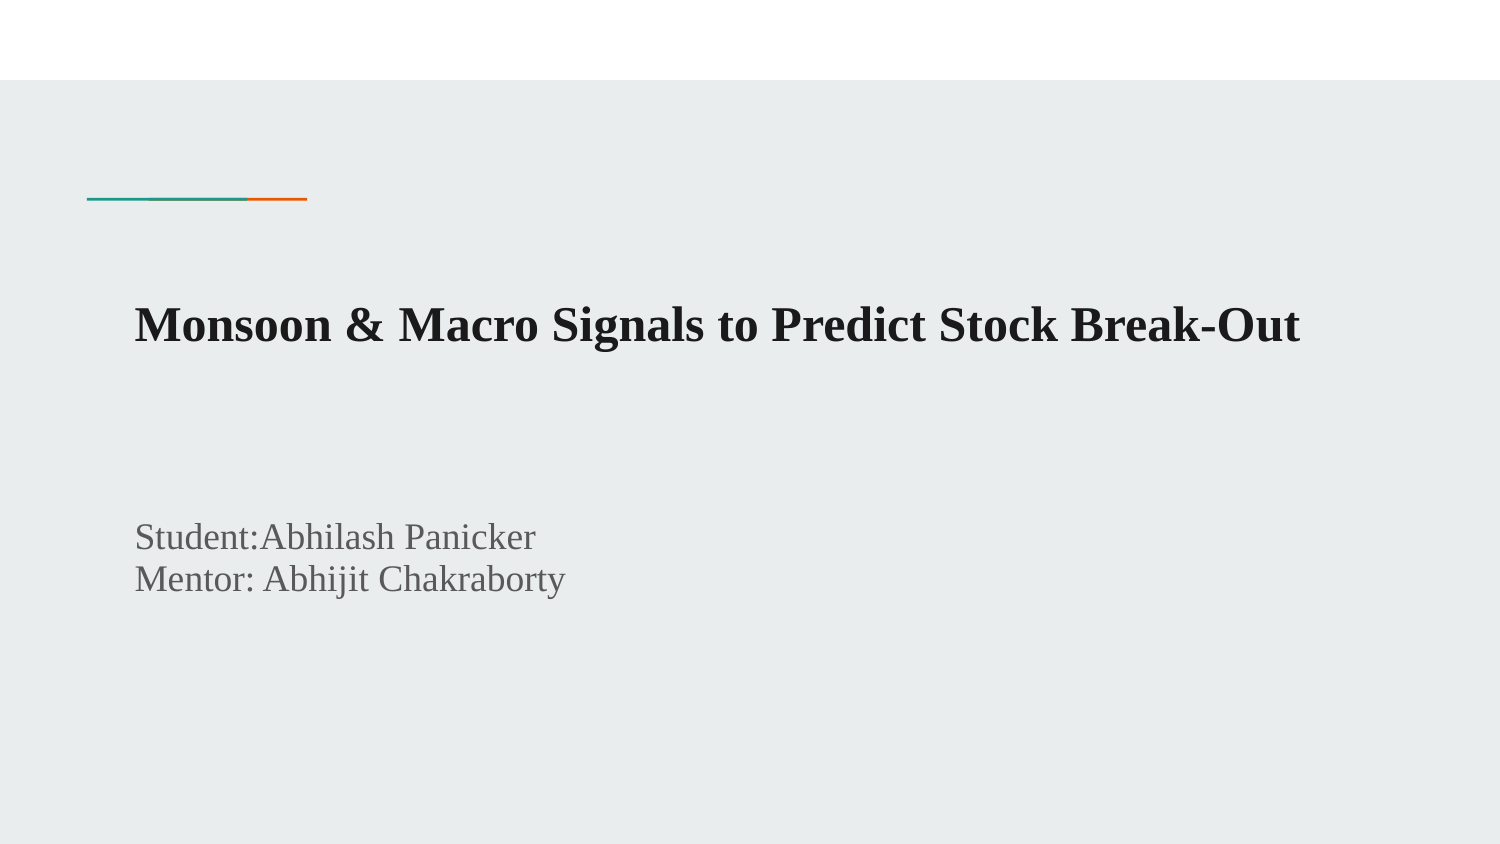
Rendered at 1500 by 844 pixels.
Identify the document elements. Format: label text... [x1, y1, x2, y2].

title Monsoon & Macro Signals to Predict Stock Break-Out [119, 216, 1381, 490]
subtitle Student:Abhilash Panicker Mentor: Abhijit Chakraborty [119, 501, 1449, 632]
